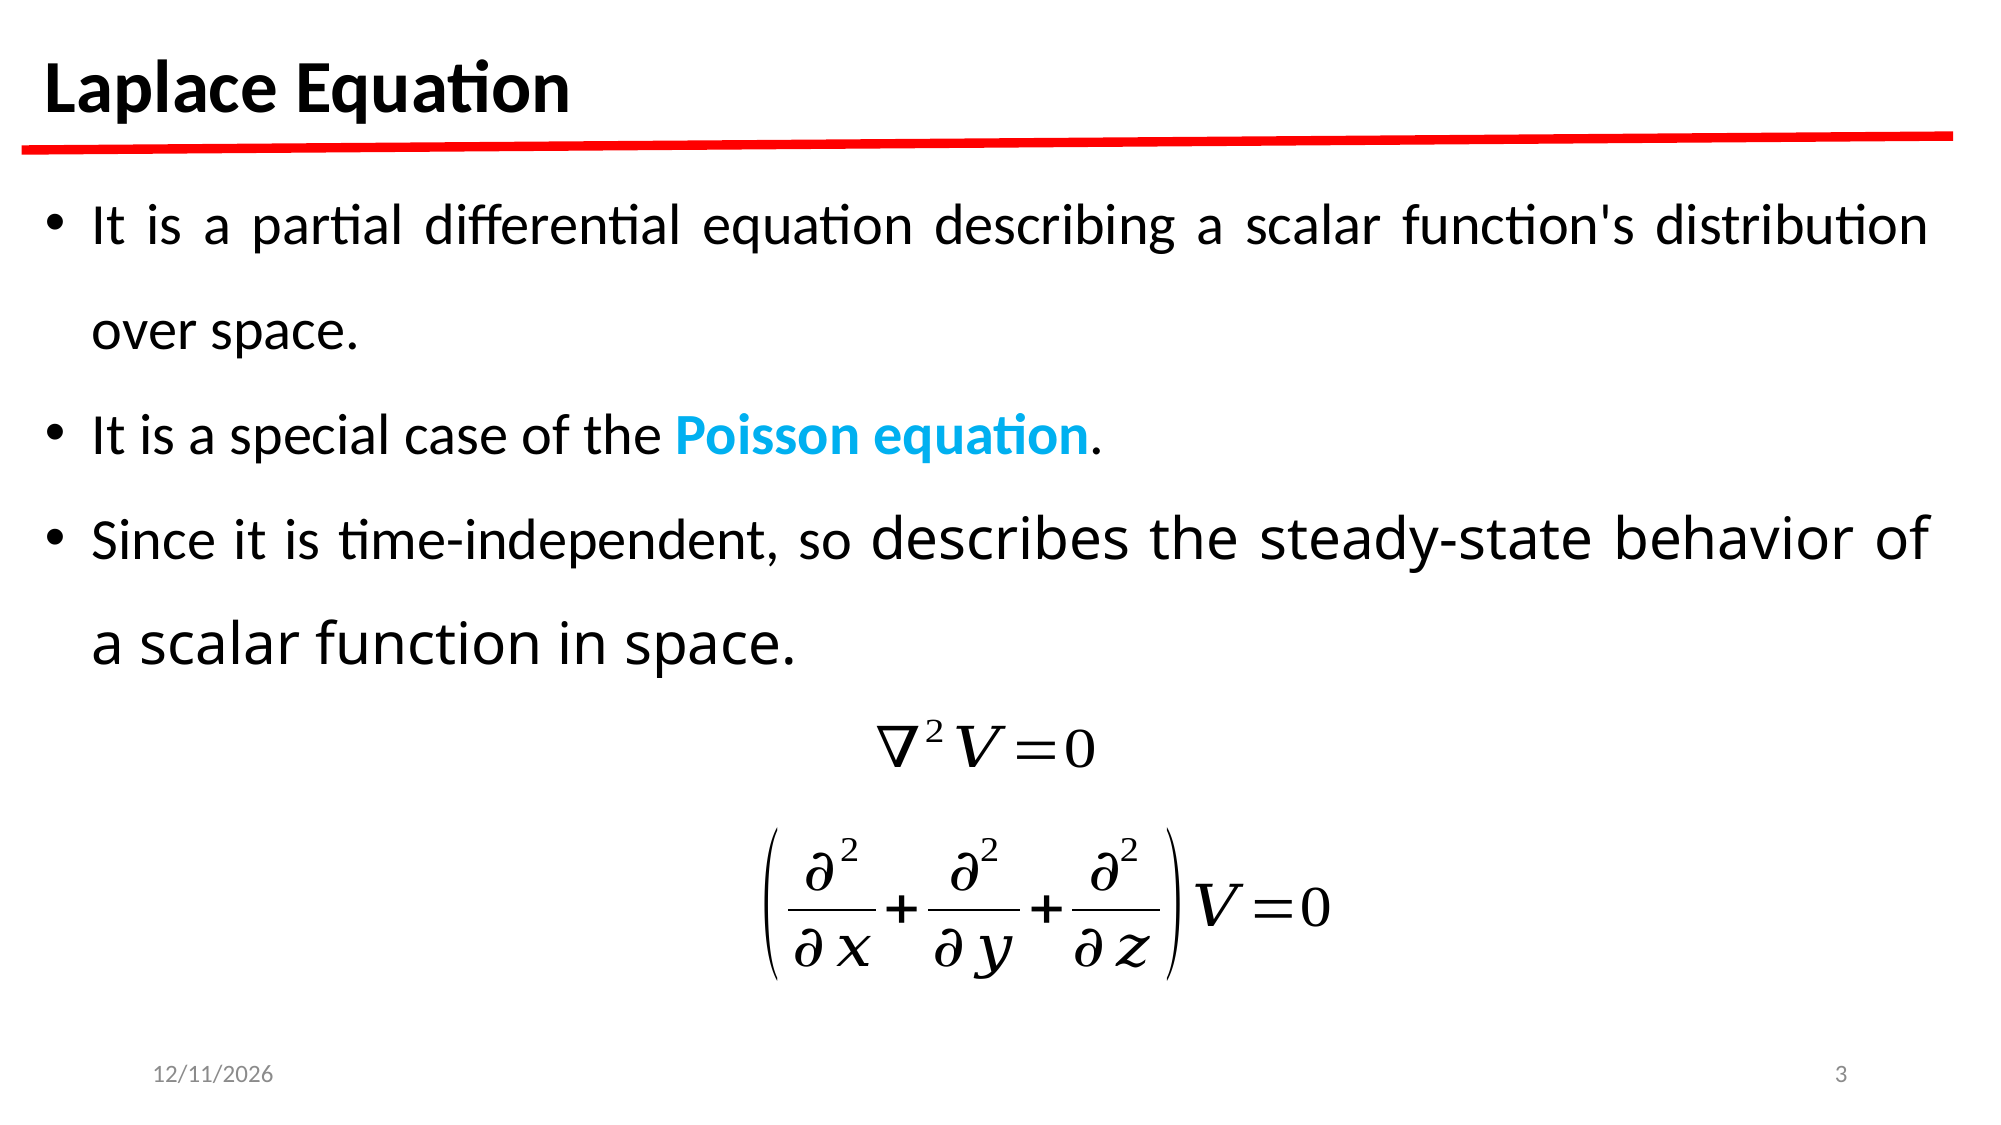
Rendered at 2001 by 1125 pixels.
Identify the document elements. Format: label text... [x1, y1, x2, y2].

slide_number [137, 1042, 588, 1103]
text_box Laplace Equation [30, 29, 830, 135]
text_box It is a partial differential equation describing a scalar function's distribution over space. It is a special case of the Poisson equation. Since it is time-independent, so describes the steady-state behavior of a scalar function in space. [30, 150, 1945, 684]
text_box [21, 135, 1954, 150]
slide_number 3 [1412, 1042, 1863, 1103]
